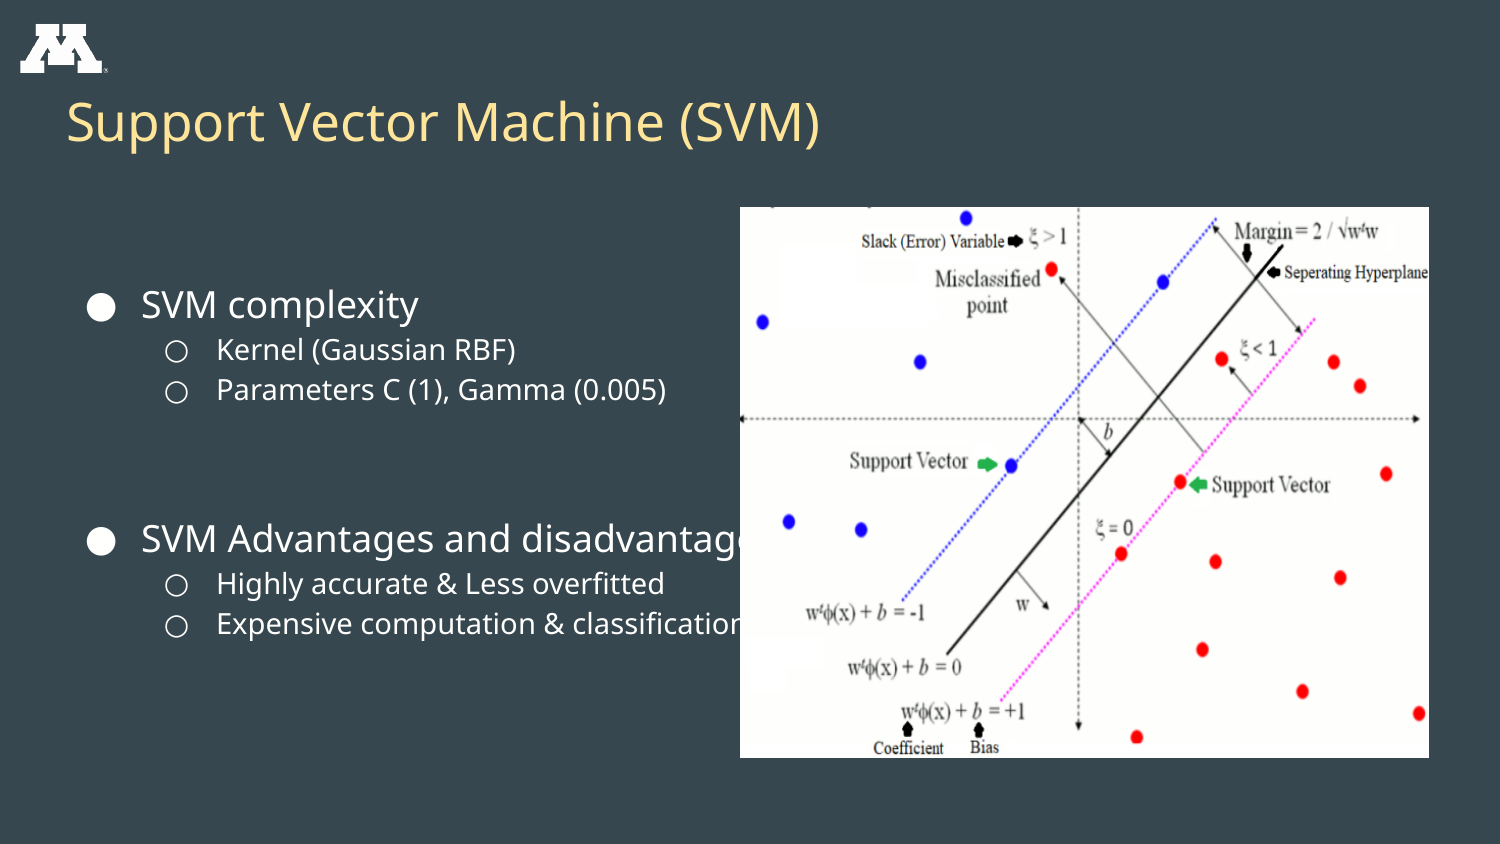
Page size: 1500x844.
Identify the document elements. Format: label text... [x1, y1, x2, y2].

title Support Vector Machine (SVM) [51, 72, 1449, 167]
list SVM complexity Kernel (Gaussian RBF) Parameters C (1), Gamma (0.005) SVM Advantages and disadvantages Highly accurate & Less overfitted Expensive computation & classification [51, 189, 1449, 796]
picture [19, 22, 111, 76]
picture [740, 207, 1430, 758]
